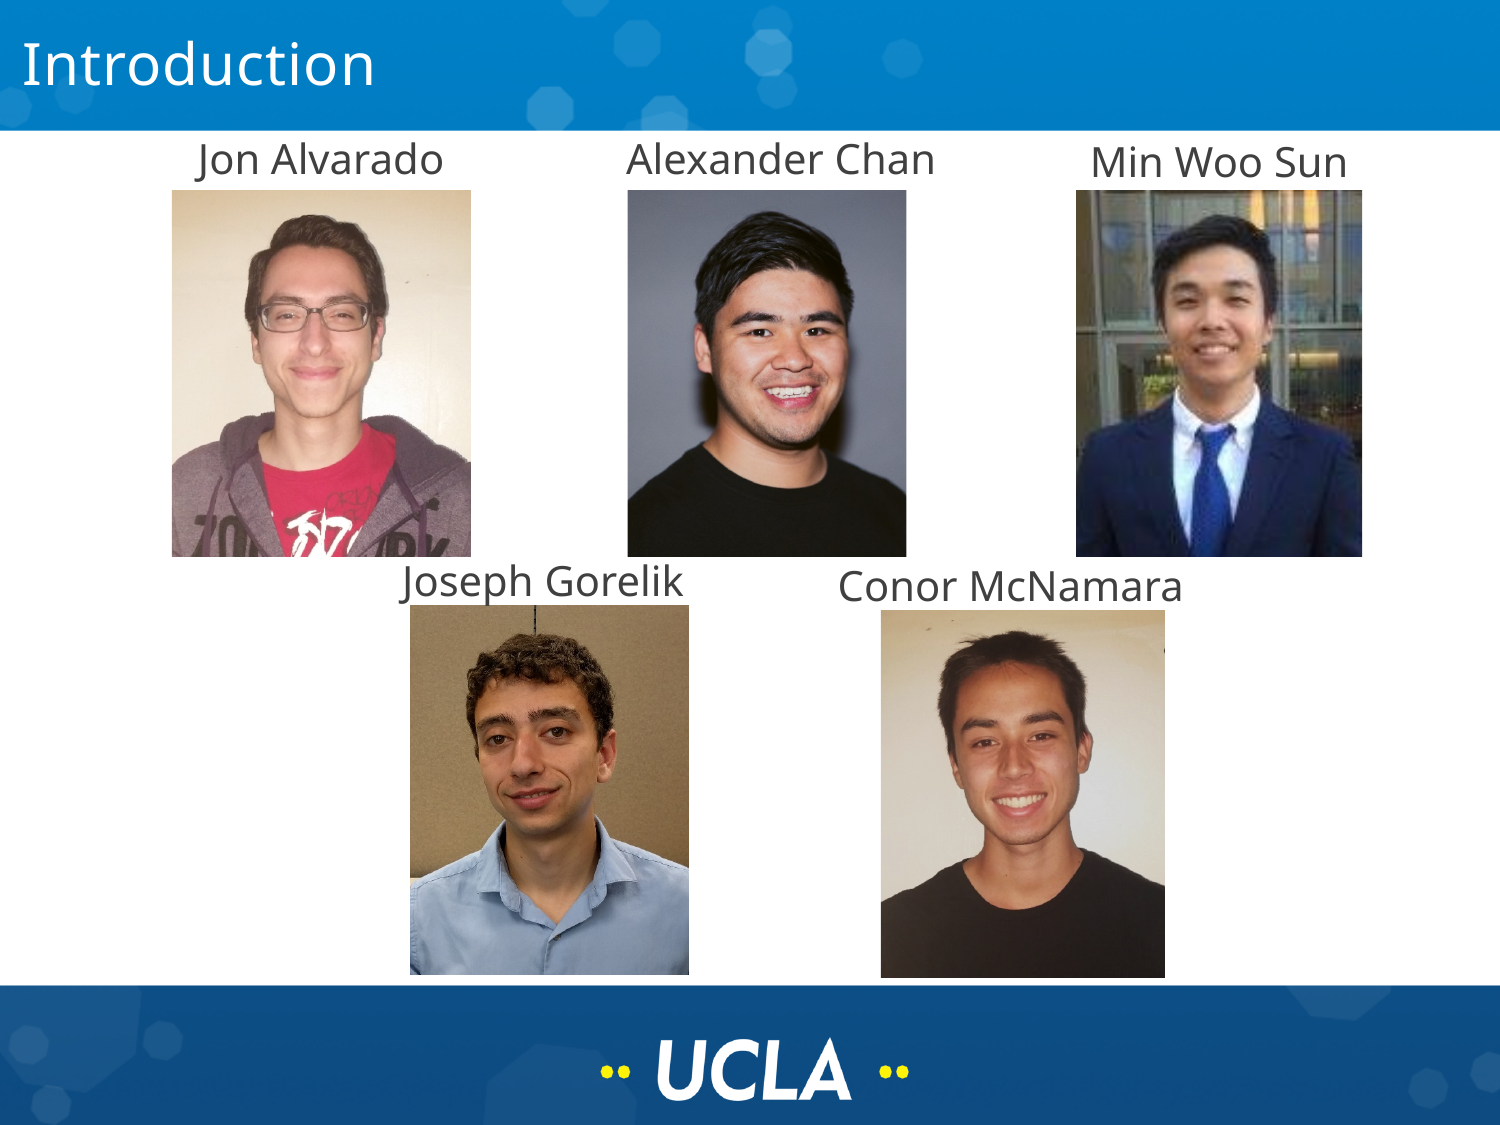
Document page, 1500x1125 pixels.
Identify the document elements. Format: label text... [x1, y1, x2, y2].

text_box Alexander Chan [562, 125, 1000, 190]
picture [0, 0, 1500, 1125]
text_box Conor McNamara [792, 552, 1230, 617]
text_box Joseph Gorelik [362, 547, 724, 613]
text_box Introduction [8, 20, 1142, 105]
text_box Min Woo Sun [1038, 128, 1400, 193]
text_box Jon Alvarado [102, 125, 540, 191]
